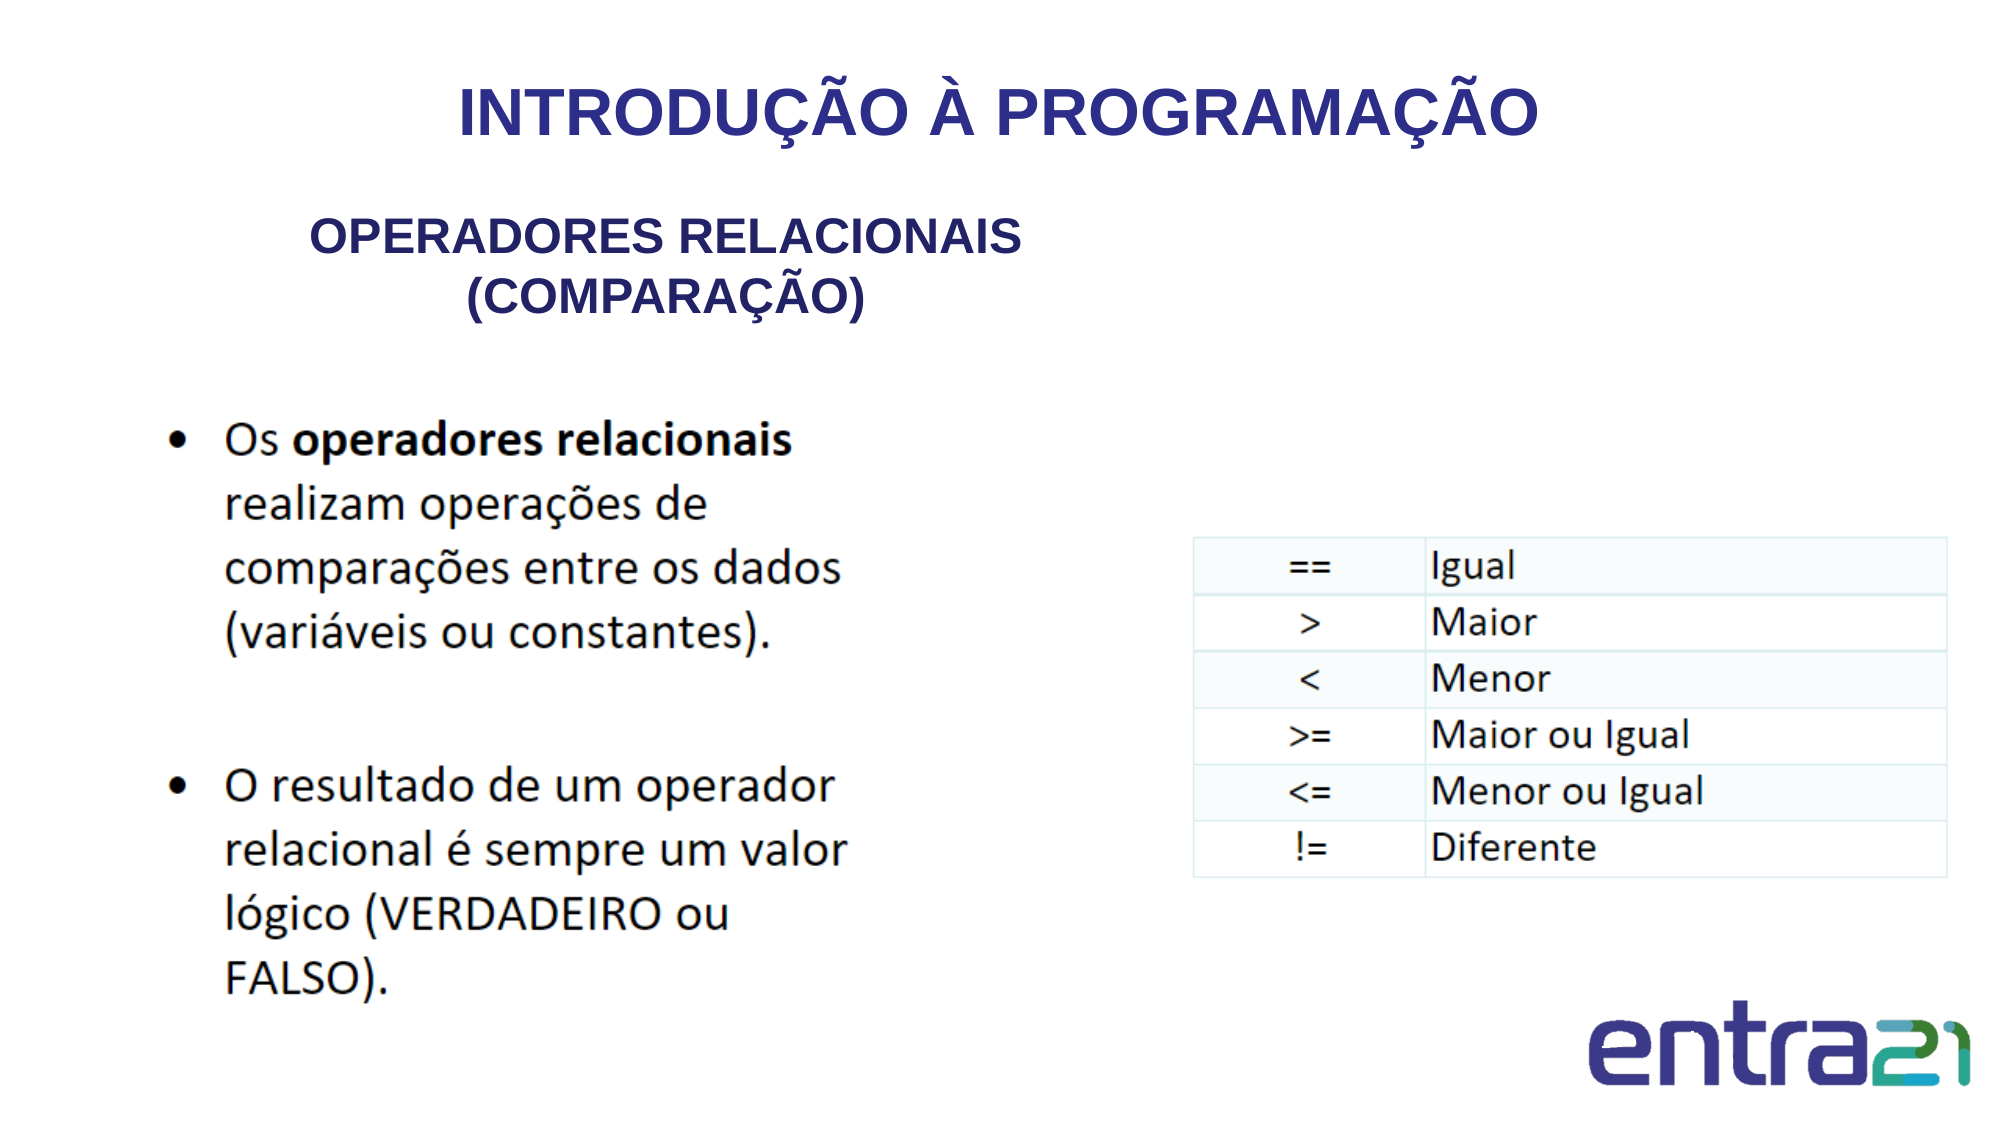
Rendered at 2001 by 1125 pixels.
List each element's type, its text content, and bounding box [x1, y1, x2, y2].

text_box Operadores relacionais (comparação) [137, 218, 1196, 310]
text_box Introdução à Programação [249, 15, 1750, 203]
picture [1587, 997, 1979, 1125]
picture [1176, 534, 1959, 908]
picture [153, 387, 893, 1046]
